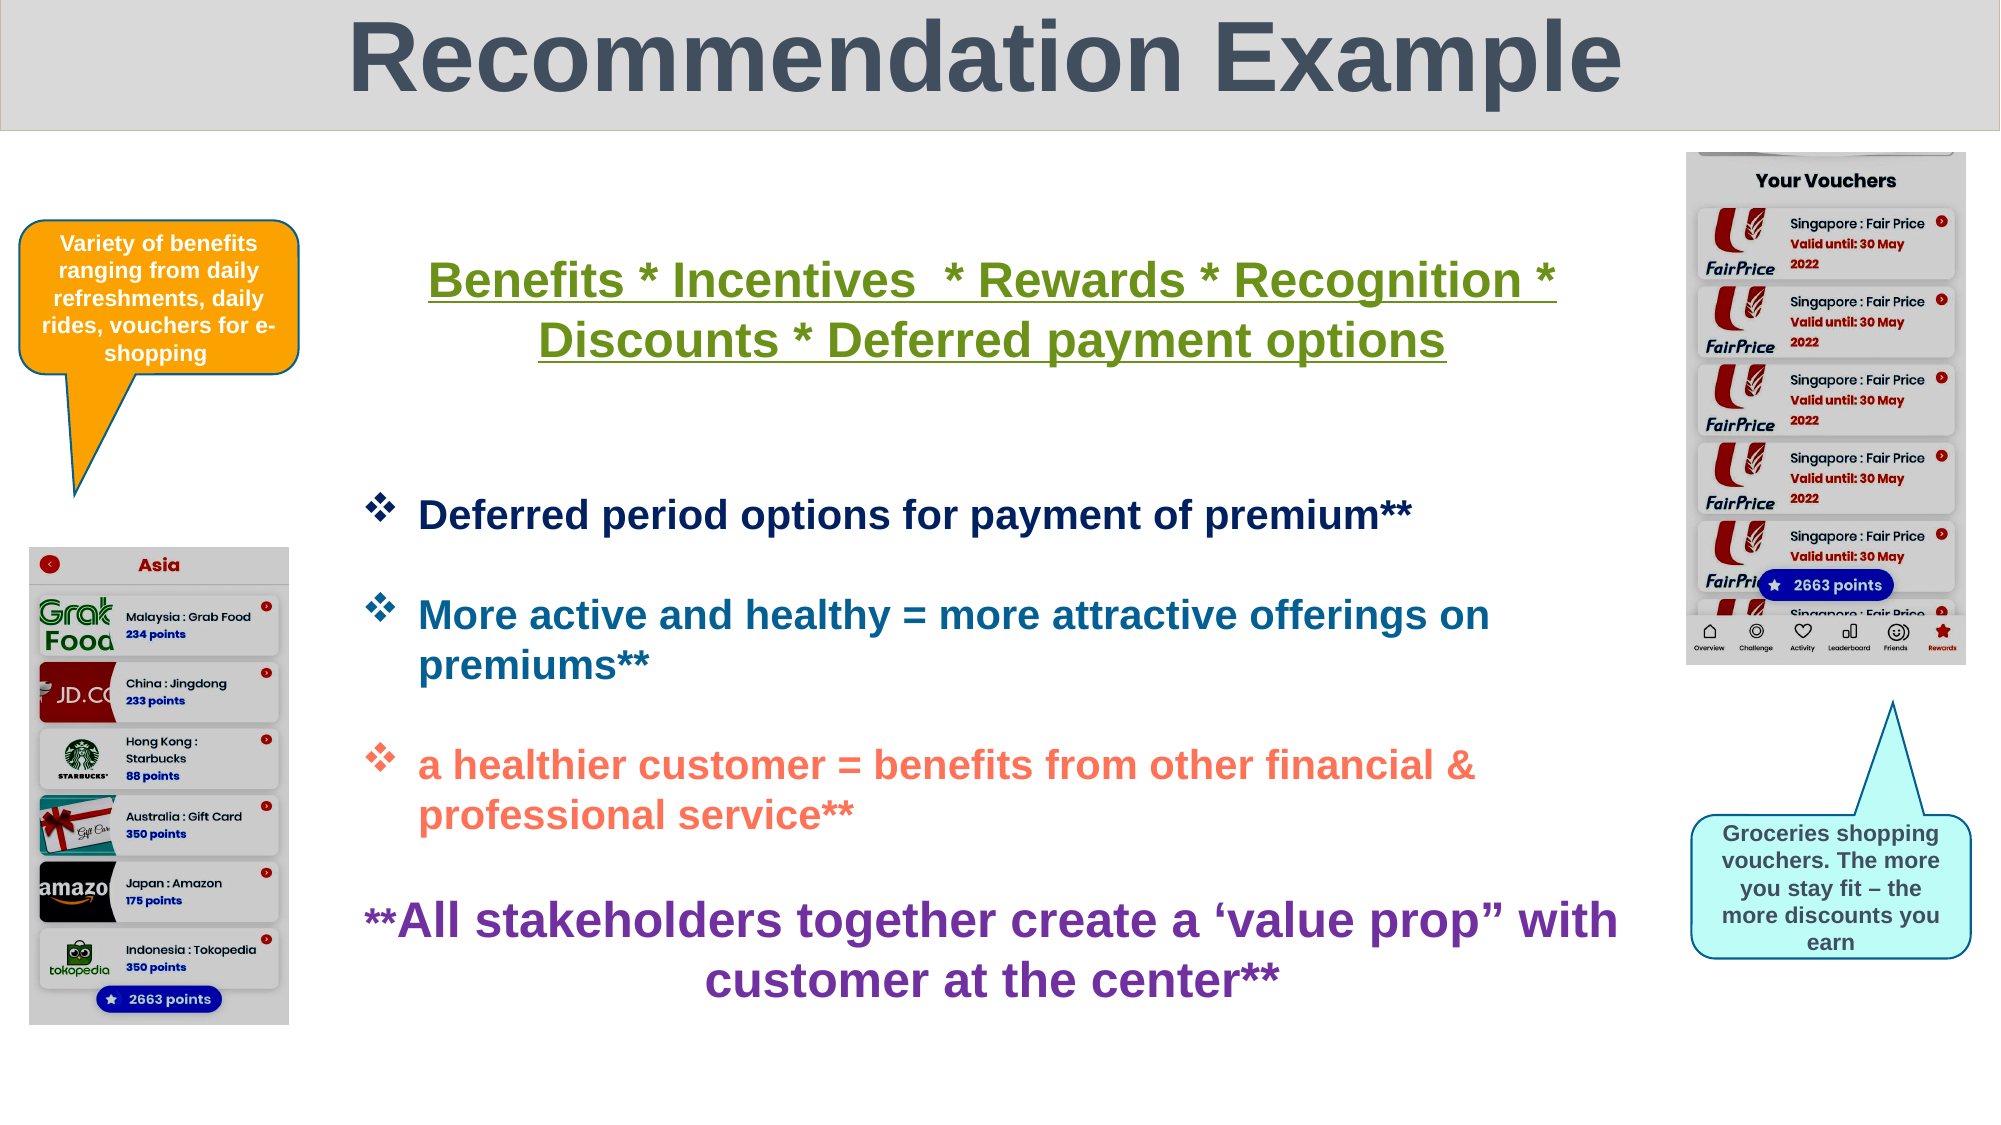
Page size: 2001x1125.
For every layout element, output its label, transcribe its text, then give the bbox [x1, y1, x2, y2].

text_box Groceries shopping vouchers. The more you stay fit – the more discounts you earn [1690, 699, 1972, 960]
text_box Variety of benefits ranging from daily refreshments, daily rides, vouchers for e-shopping [18, 219, 300, 499]
picture [29, 547, 289, 1025]
text_box Benefits * Incentives * Rewards * Recognition * Discounts * Deferred payment options Deferred period options for payment of premium** More active and healthy = more attractive offerings on premiums** a healthier customer = benefits from other financial & professional service** **All stakeholders together create a ‘value prop” with customer at the center** [297, 129, 1688, 1125]
text_box Recommendation Example [0, 0, 2000, 131]
picture [1685, 152, 1966, 666]
